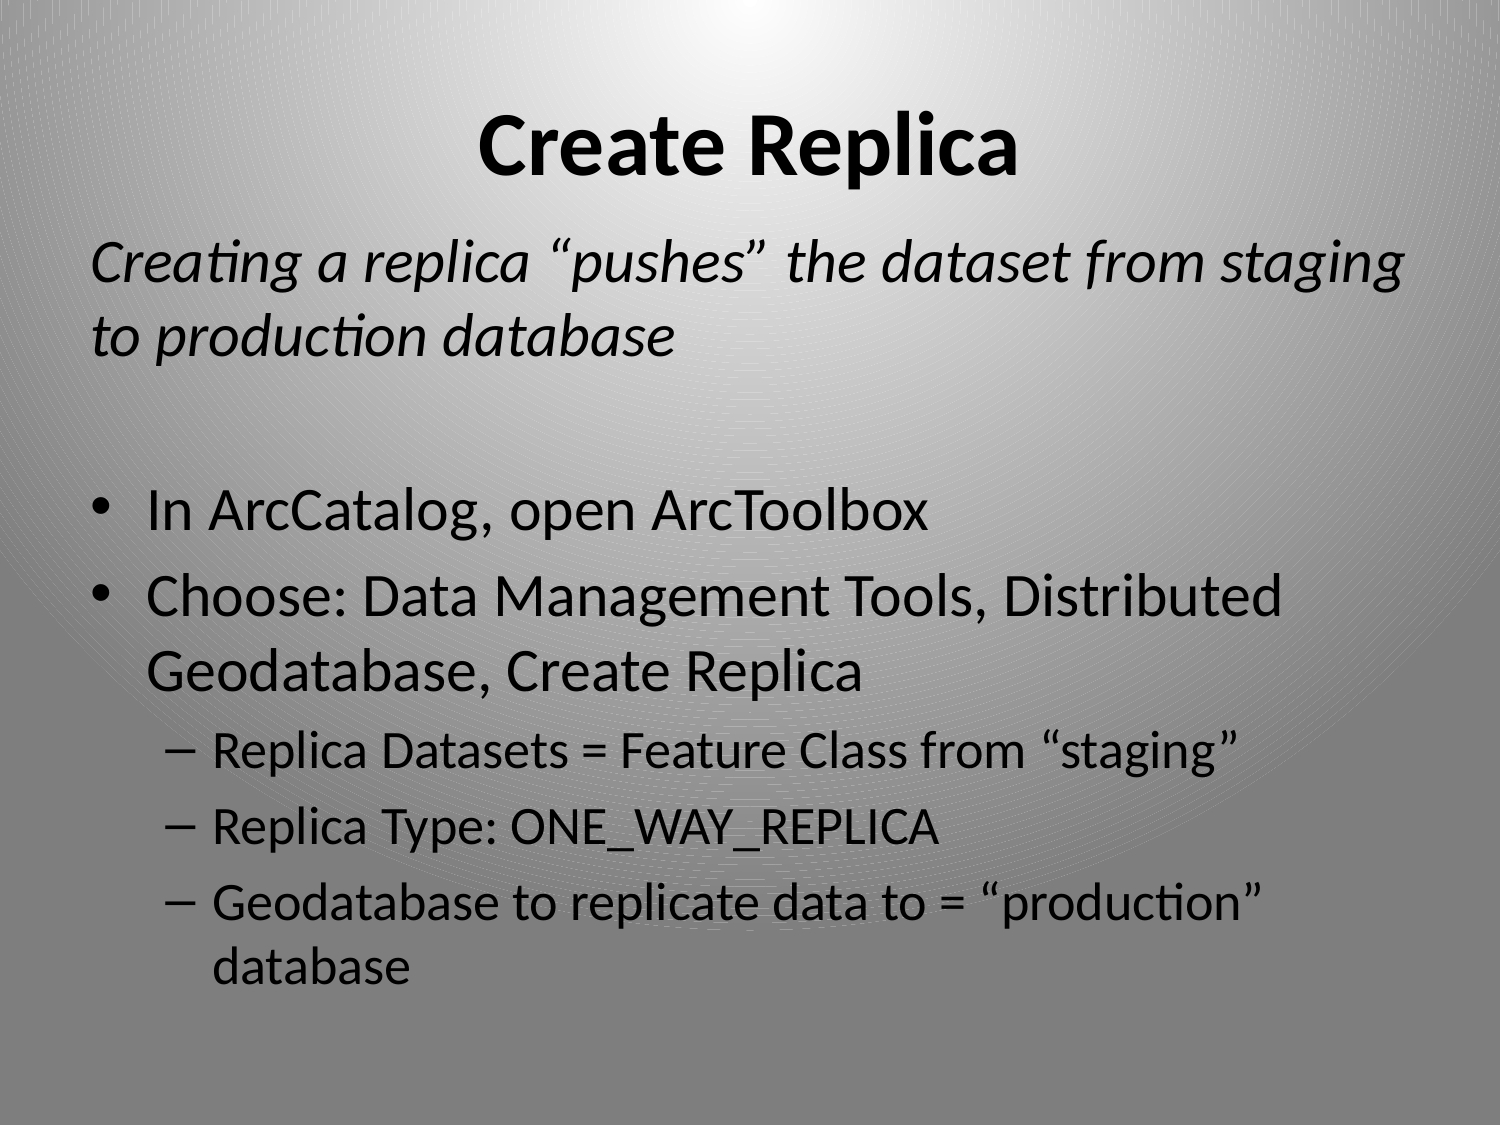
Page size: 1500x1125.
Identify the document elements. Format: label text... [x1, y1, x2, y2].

list Creating a replica “pushes” the dataset from staging to production database In ArcCatalog, open ArcToolbox Choose: Data Management Tools, Distributed Geodatabase, Create Replica Replica Datasets = Feature Class from “staging” Replica Type: ONE_WAY_REPLICA Geodatabase to replicate data to = “production” database [75, 212, 1425, 1005]
title Create Replica [75, 45, 1425, 212]
